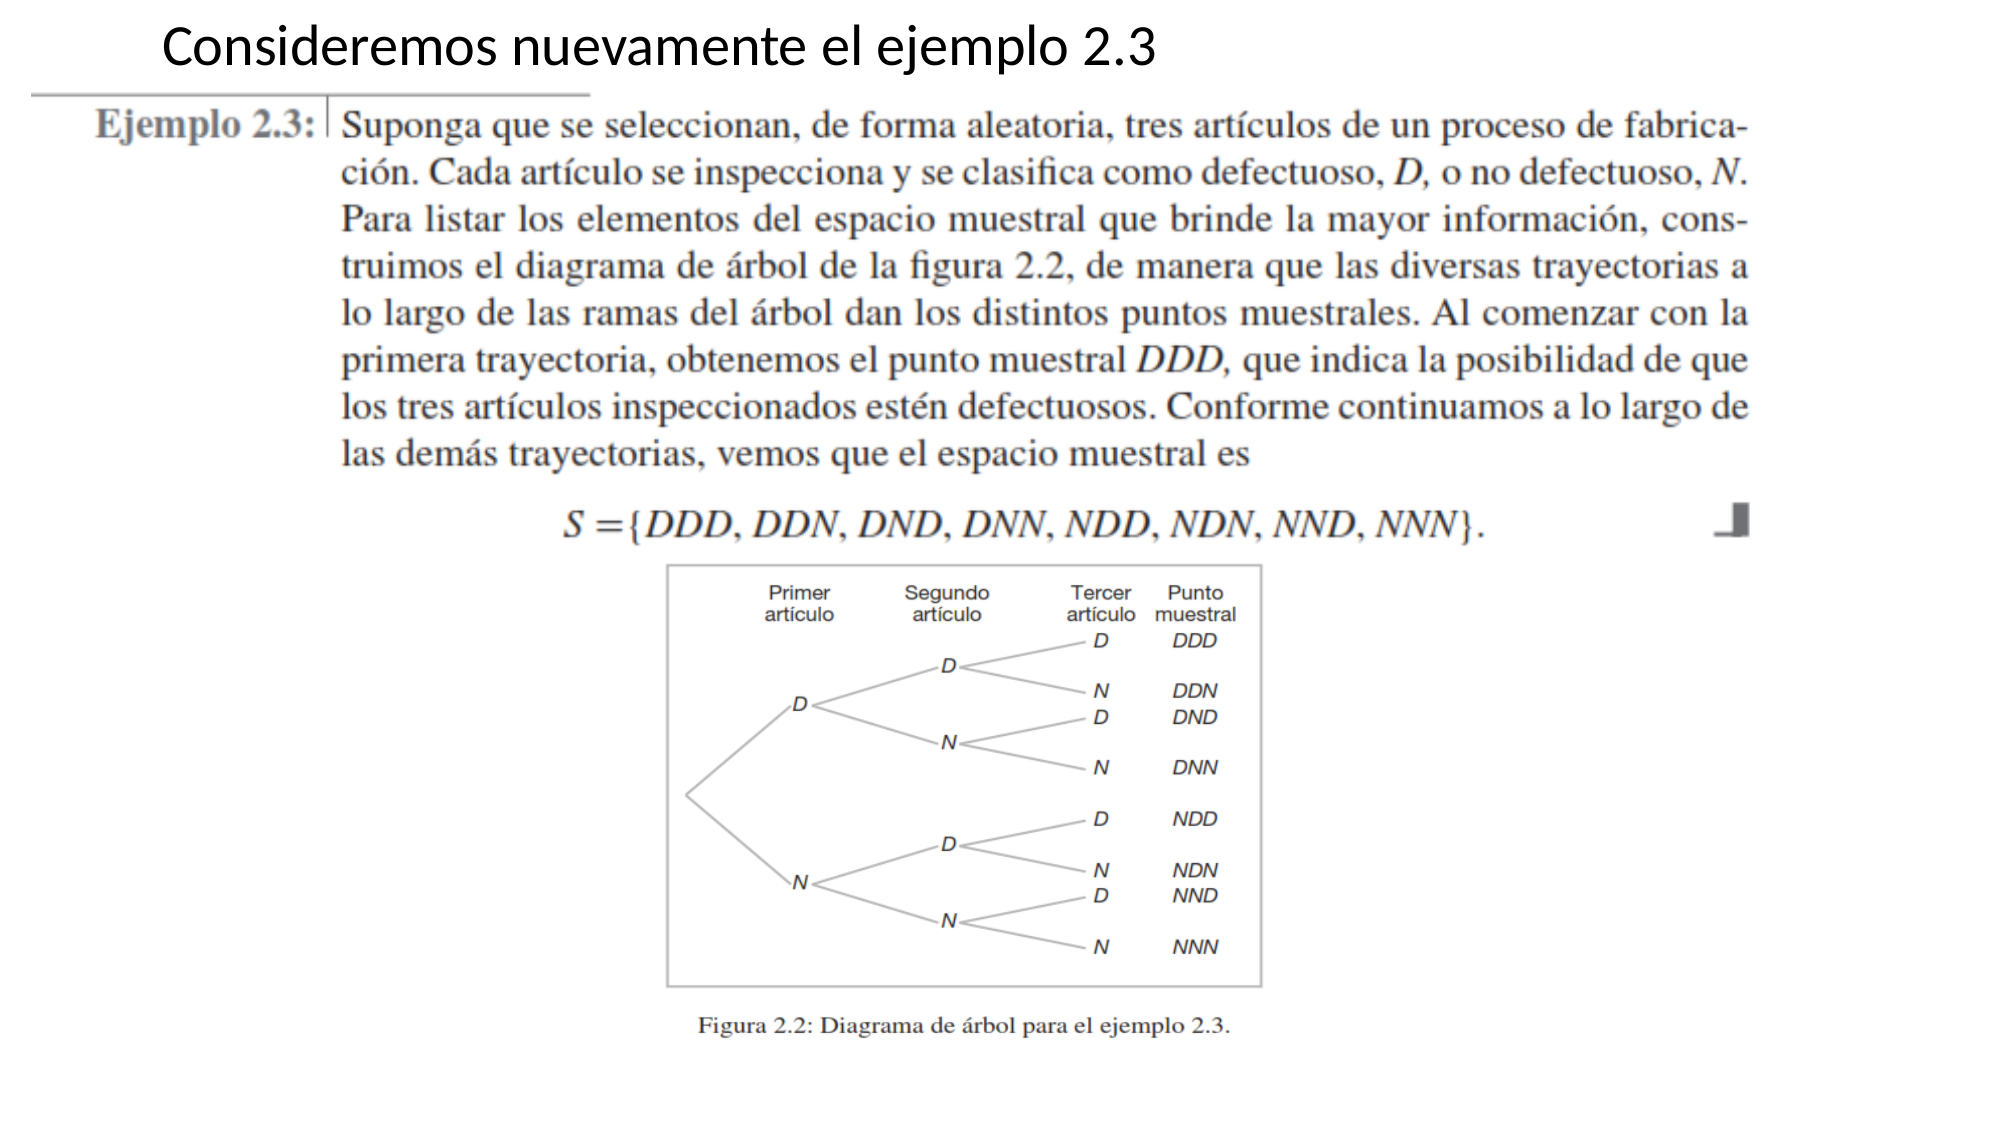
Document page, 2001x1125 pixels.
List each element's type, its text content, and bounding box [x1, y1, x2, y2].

picture [31, 85, 1760, 1045]
text_box Consideremos nuevamente el ejemplo 2.3 [147, 0, 1173, 83]
